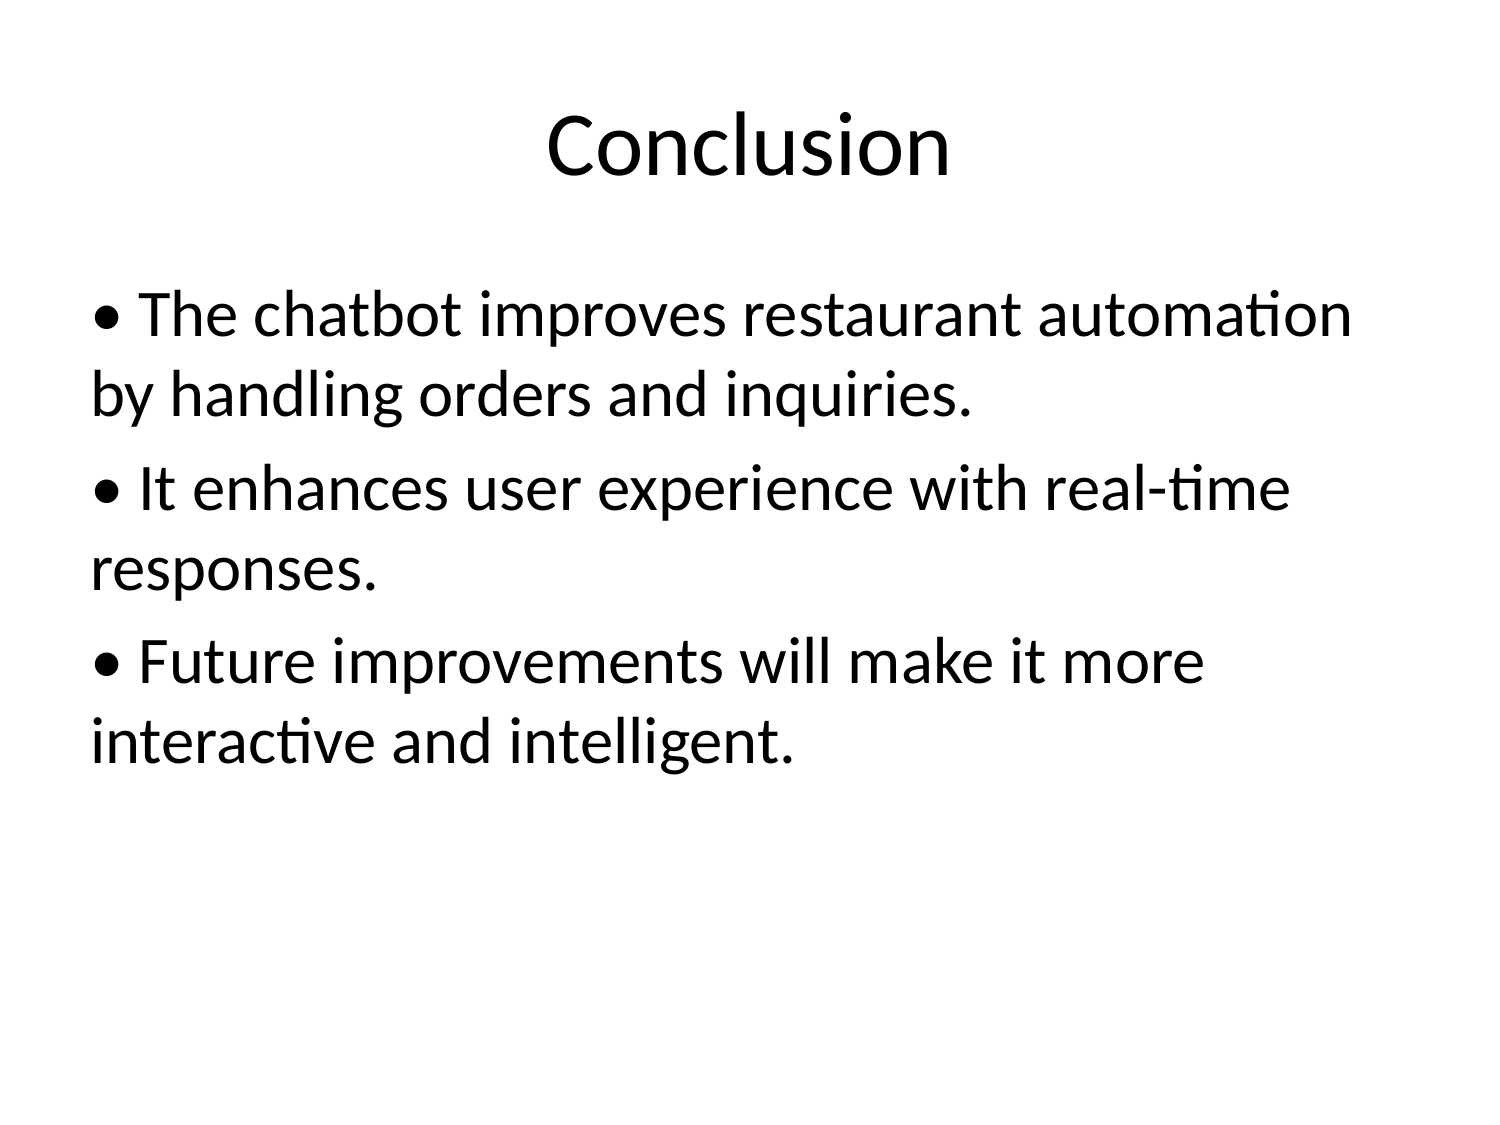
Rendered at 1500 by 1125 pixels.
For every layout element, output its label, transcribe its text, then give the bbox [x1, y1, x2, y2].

list • The chatbot improves restaurant automation by handling orders and inquiries. • It enhances user experience with real-time responses. • Future improvements will make it more interactive and intelligent. [75, 262, 1425, 1005]
title Conclusion [75, 45, 1425, 233]
